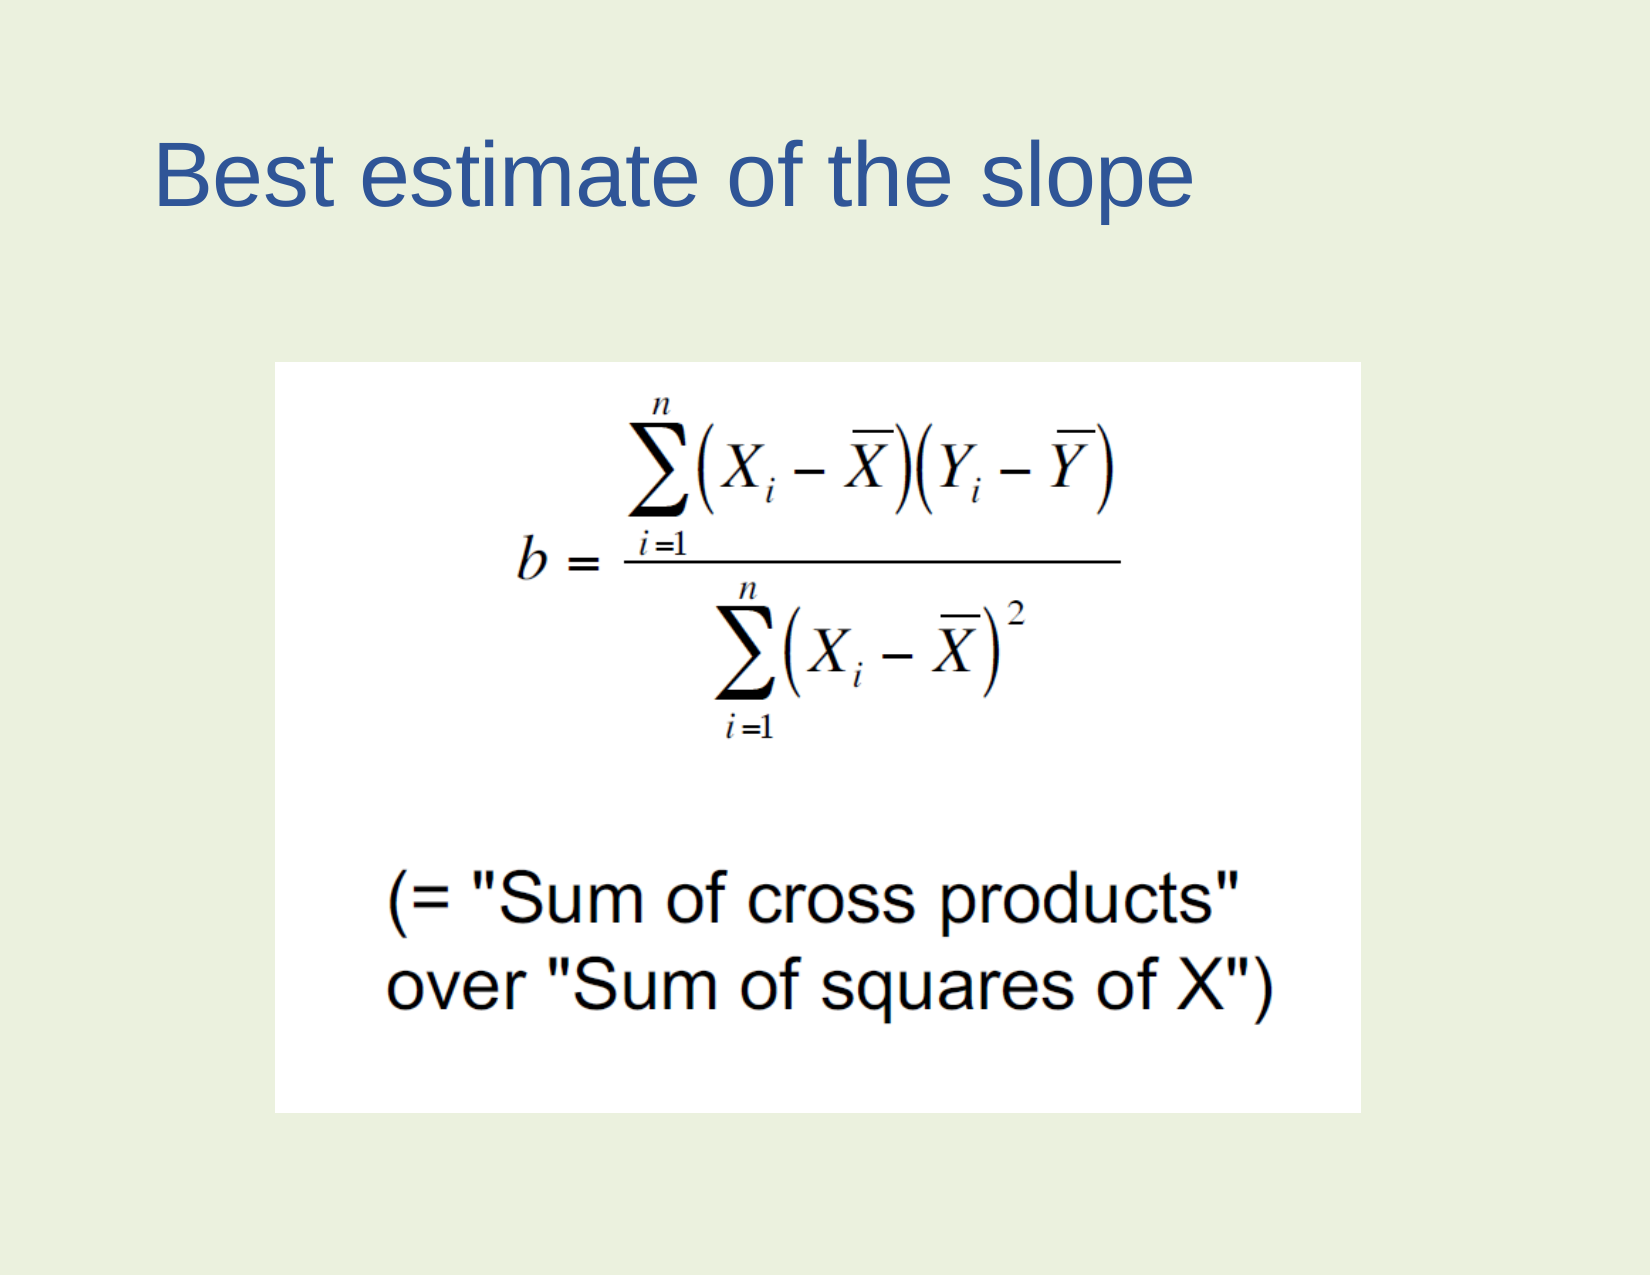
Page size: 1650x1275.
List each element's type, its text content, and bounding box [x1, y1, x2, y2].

text_box Best estimate of the slope [149, 112, 1563, 226]
picture [274, 362, 1361, 1114]
